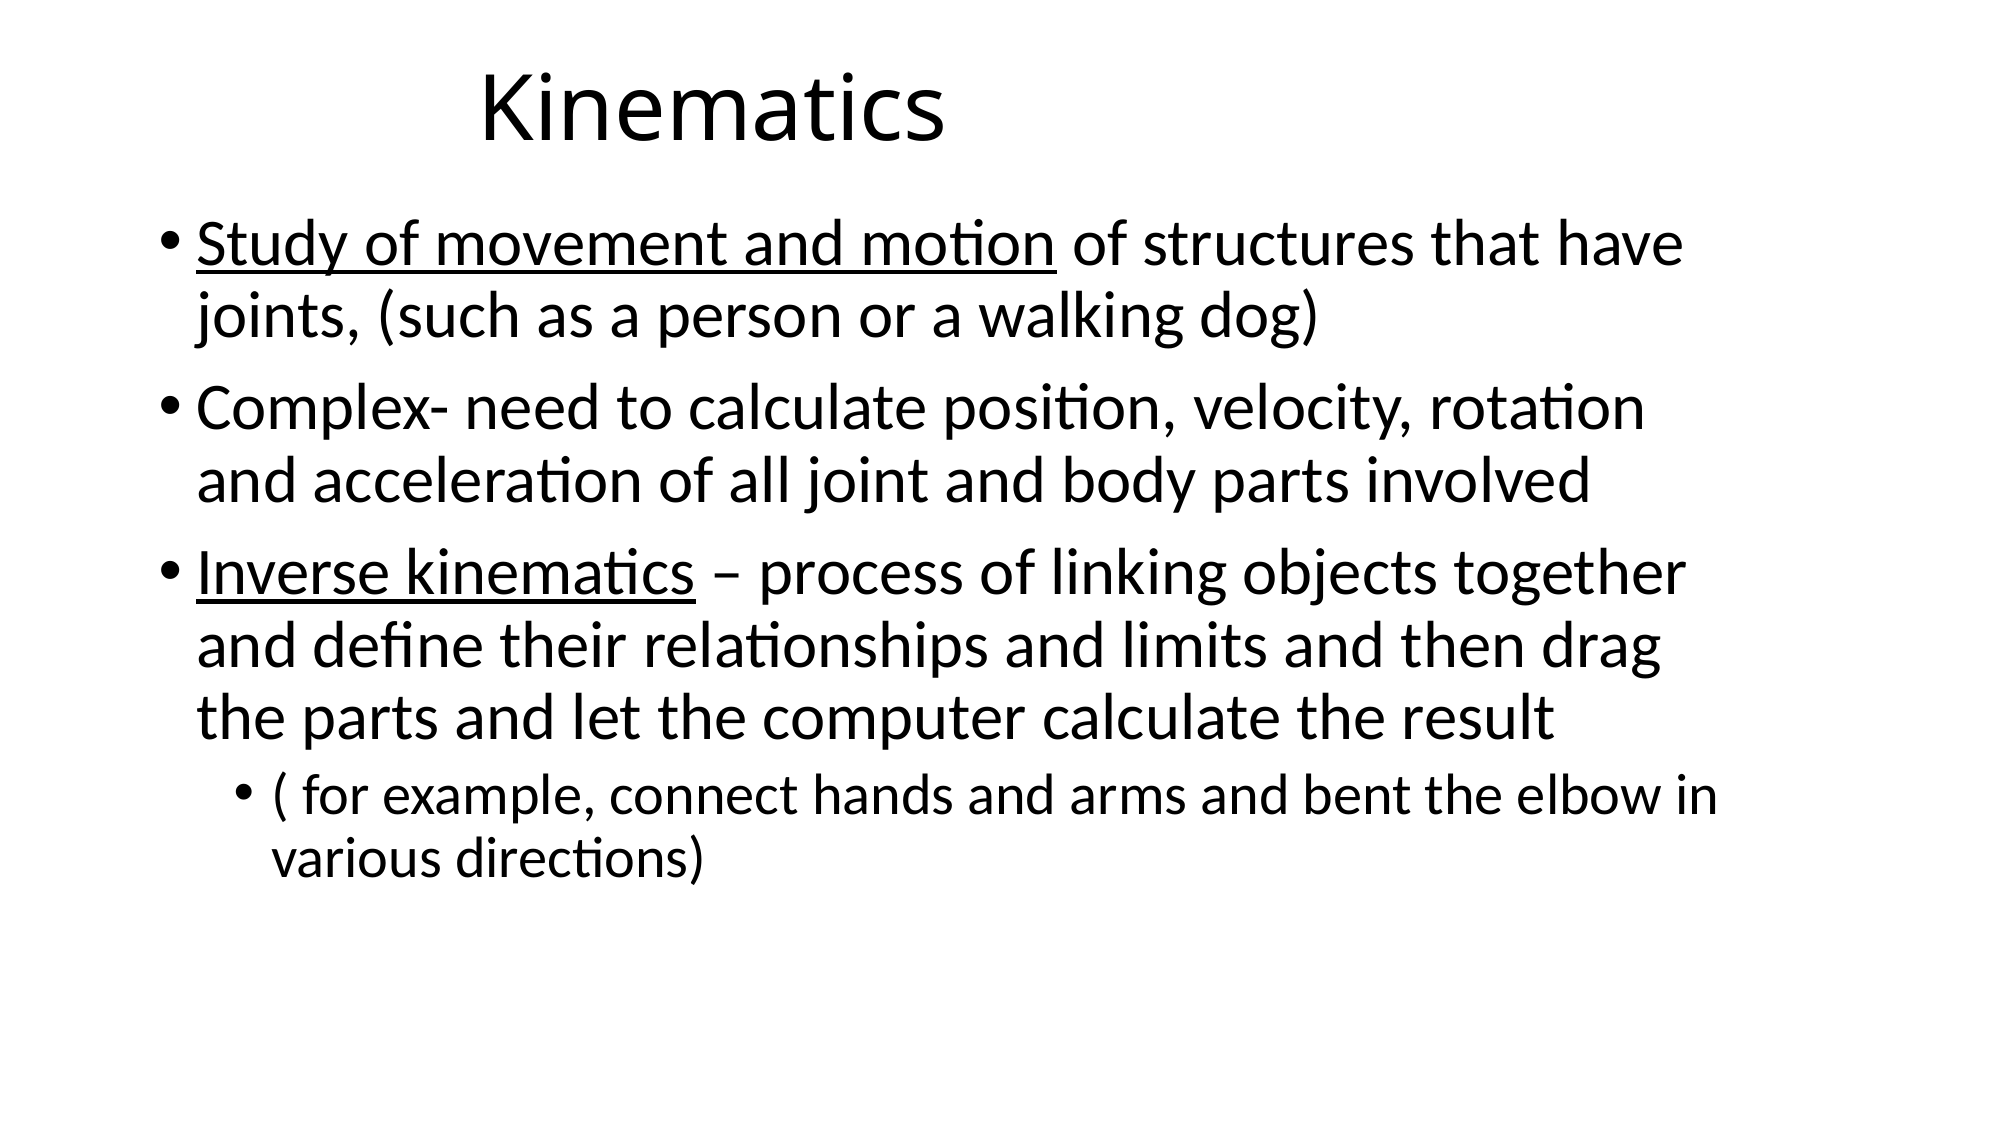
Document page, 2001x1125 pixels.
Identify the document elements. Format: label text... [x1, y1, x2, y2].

title Kinematics [462, 37, 1676, 185]
list Study of movement and motion of structures that have joints, (such as a person or a walking dog) Complex- need to calculate position, velocity, rotation and acceleration of all joint and body parts involved Inverse kinematics – process of linking objects together and define their relationships and limits and then drag the parts and let the computer calculate the result ( for example, connect hands and arms and bent the elbow in various directions) [143, 200, 1750, 1038]
